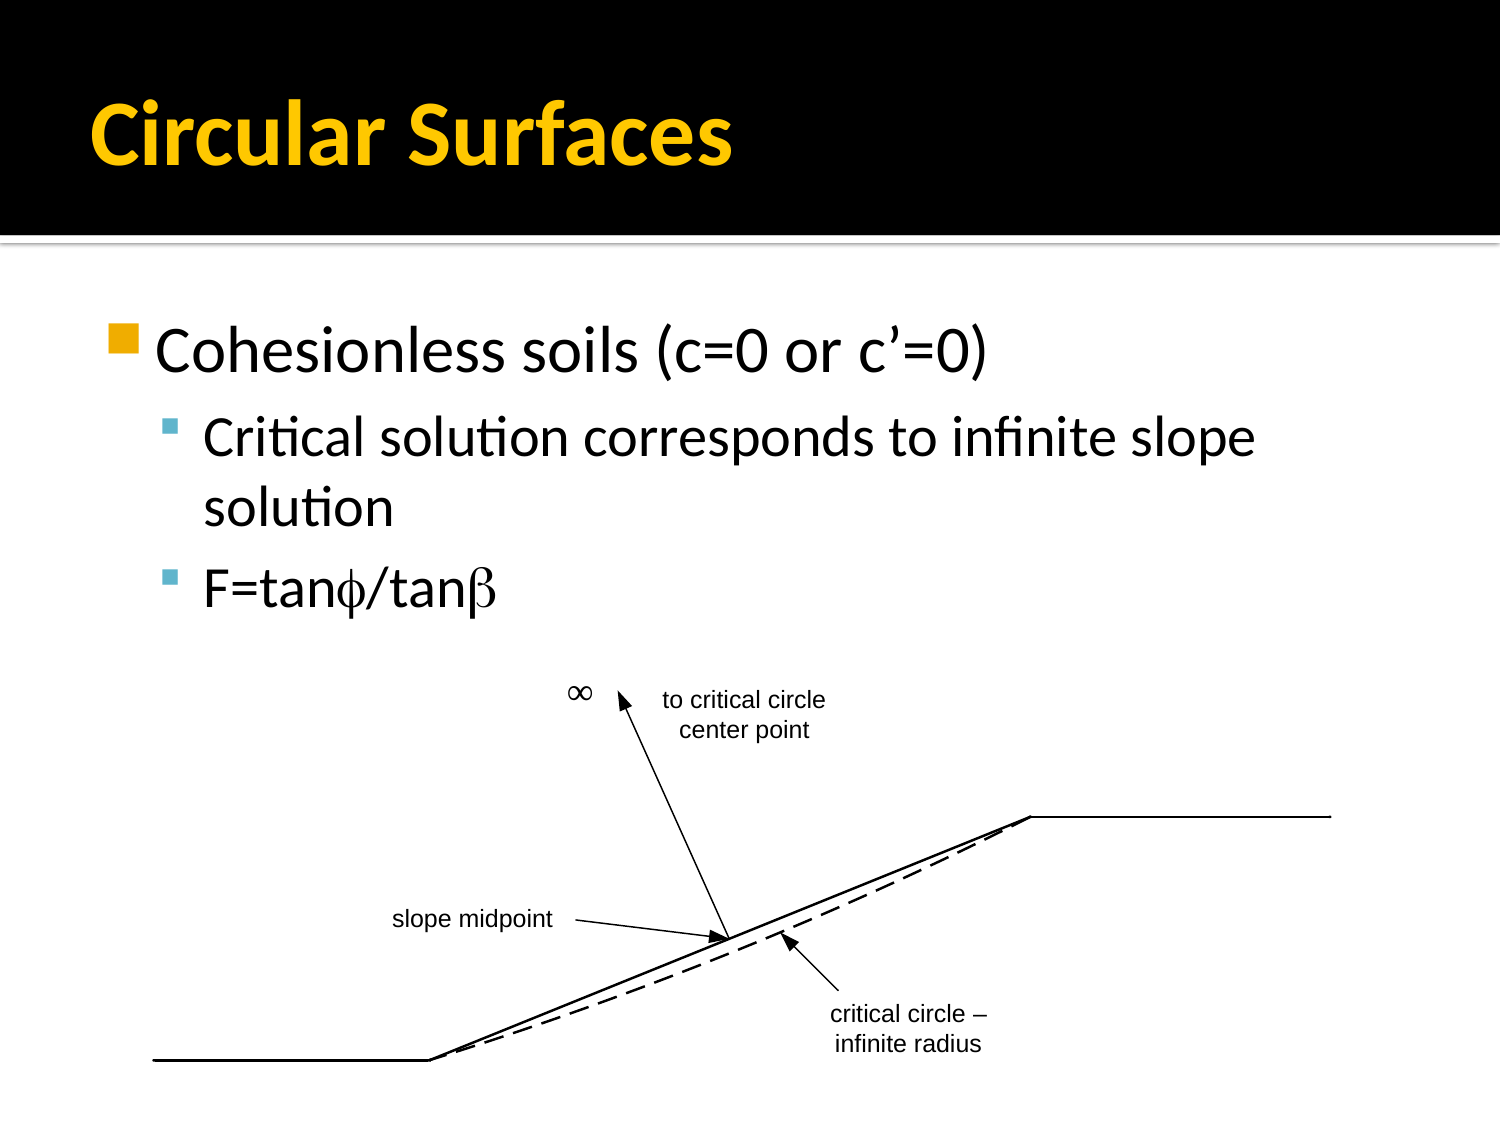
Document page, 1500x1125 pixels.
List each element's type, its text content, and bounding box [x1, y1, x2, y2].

title Circular Surfaces [75, 25, 1425, 231]
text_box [149, 662, 1334, 1064]
list Cohesionless soils (c=0 or c’=0) Critical solution corresponds to infinite slope solution F=tanf/tanb [74, 290, 1426, 651]
